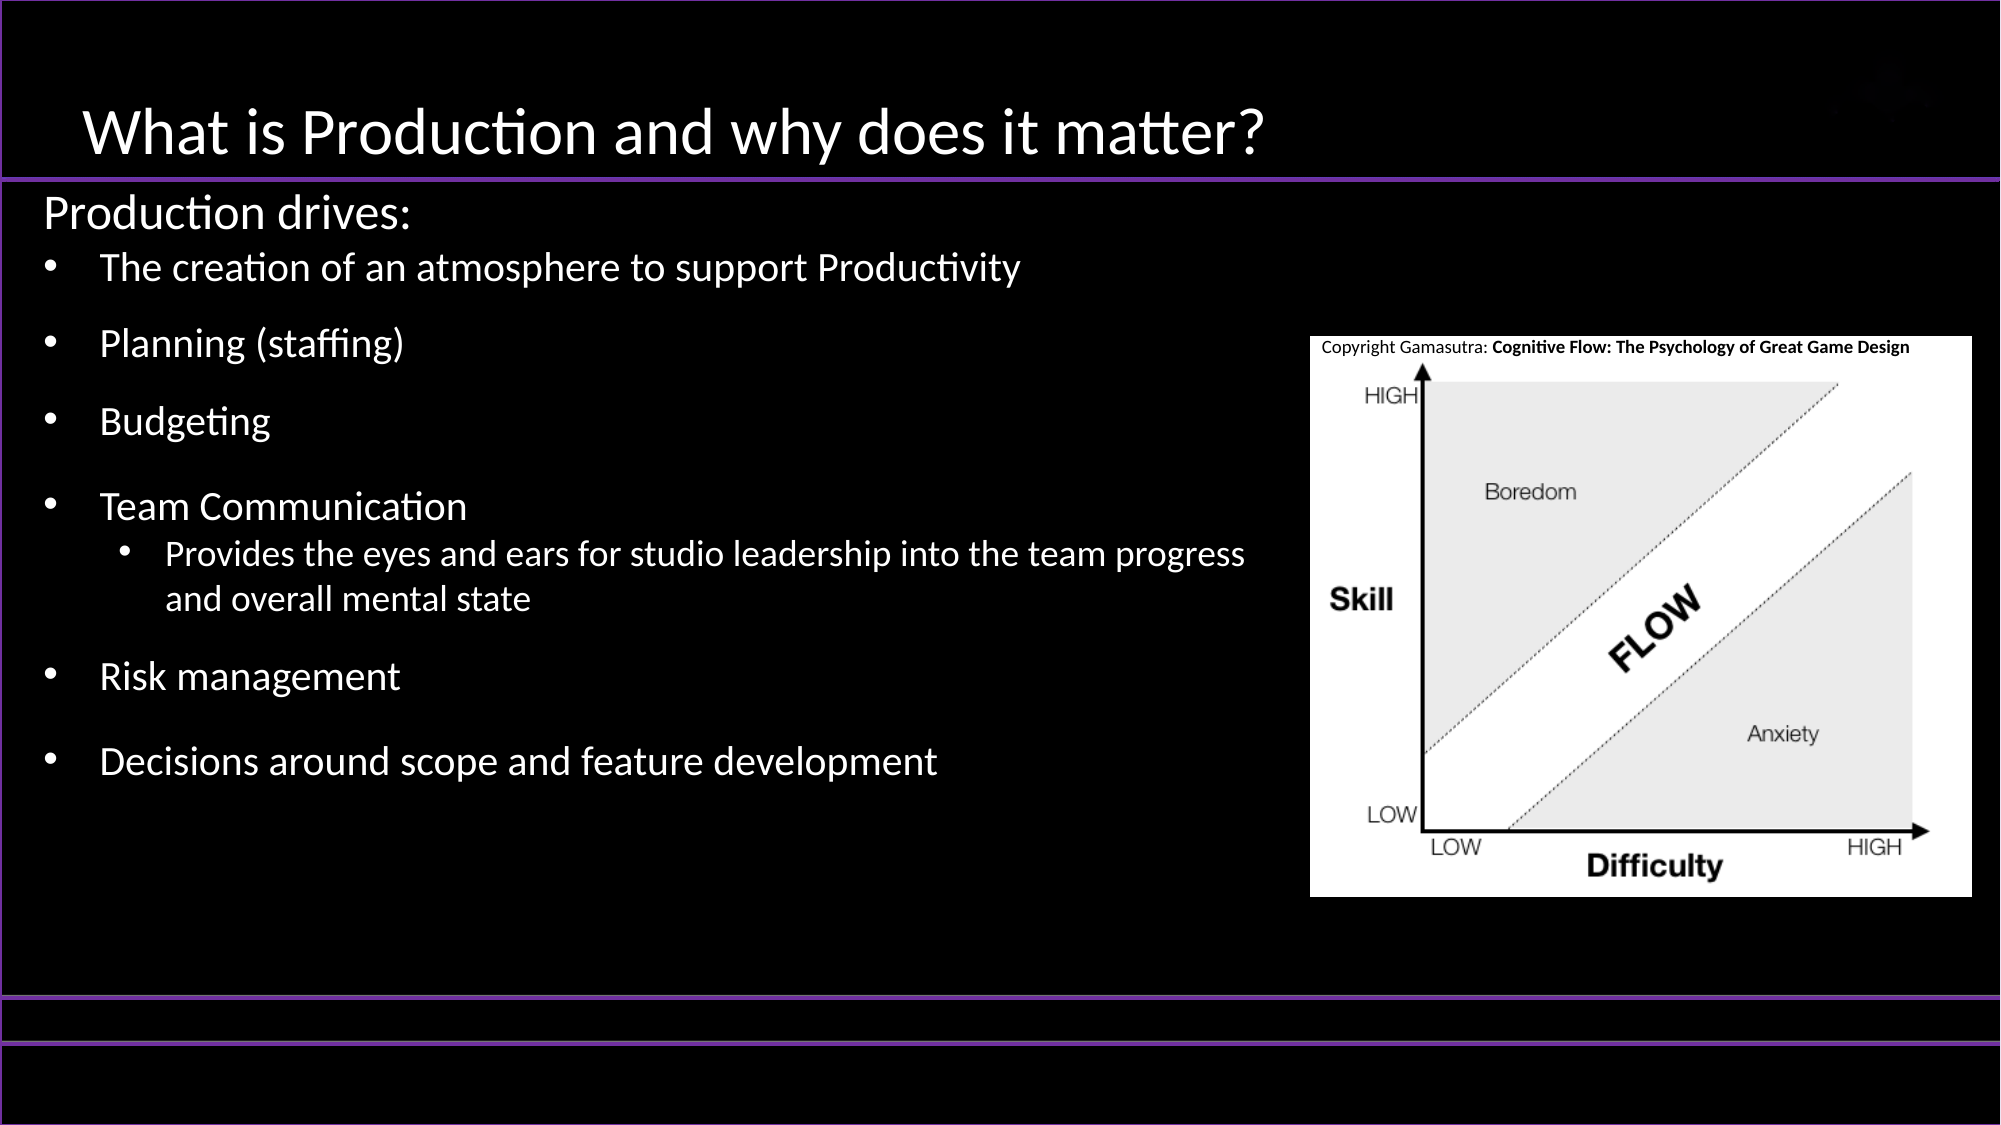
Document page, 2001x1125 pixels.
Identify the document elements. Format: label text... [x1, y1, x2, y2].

picture [0, 0, 2001, 1125]
text_box Copyright Gamasutra: Cognitive Flow: The Psychology of Great Game Design [1307, 327, 1993, 410]
text_box Production drives: The creation of an atmosphere to support Productivity Planning (staffing) Budgeting Team Communication Provides the eyes and ears for studio leadership into the team progress and overall mental state Risk management Decisions around scope and feature development [28, 172, 1281, 881]
text_box What is Production and why does it matter? [67, 40, 1814, 175]
